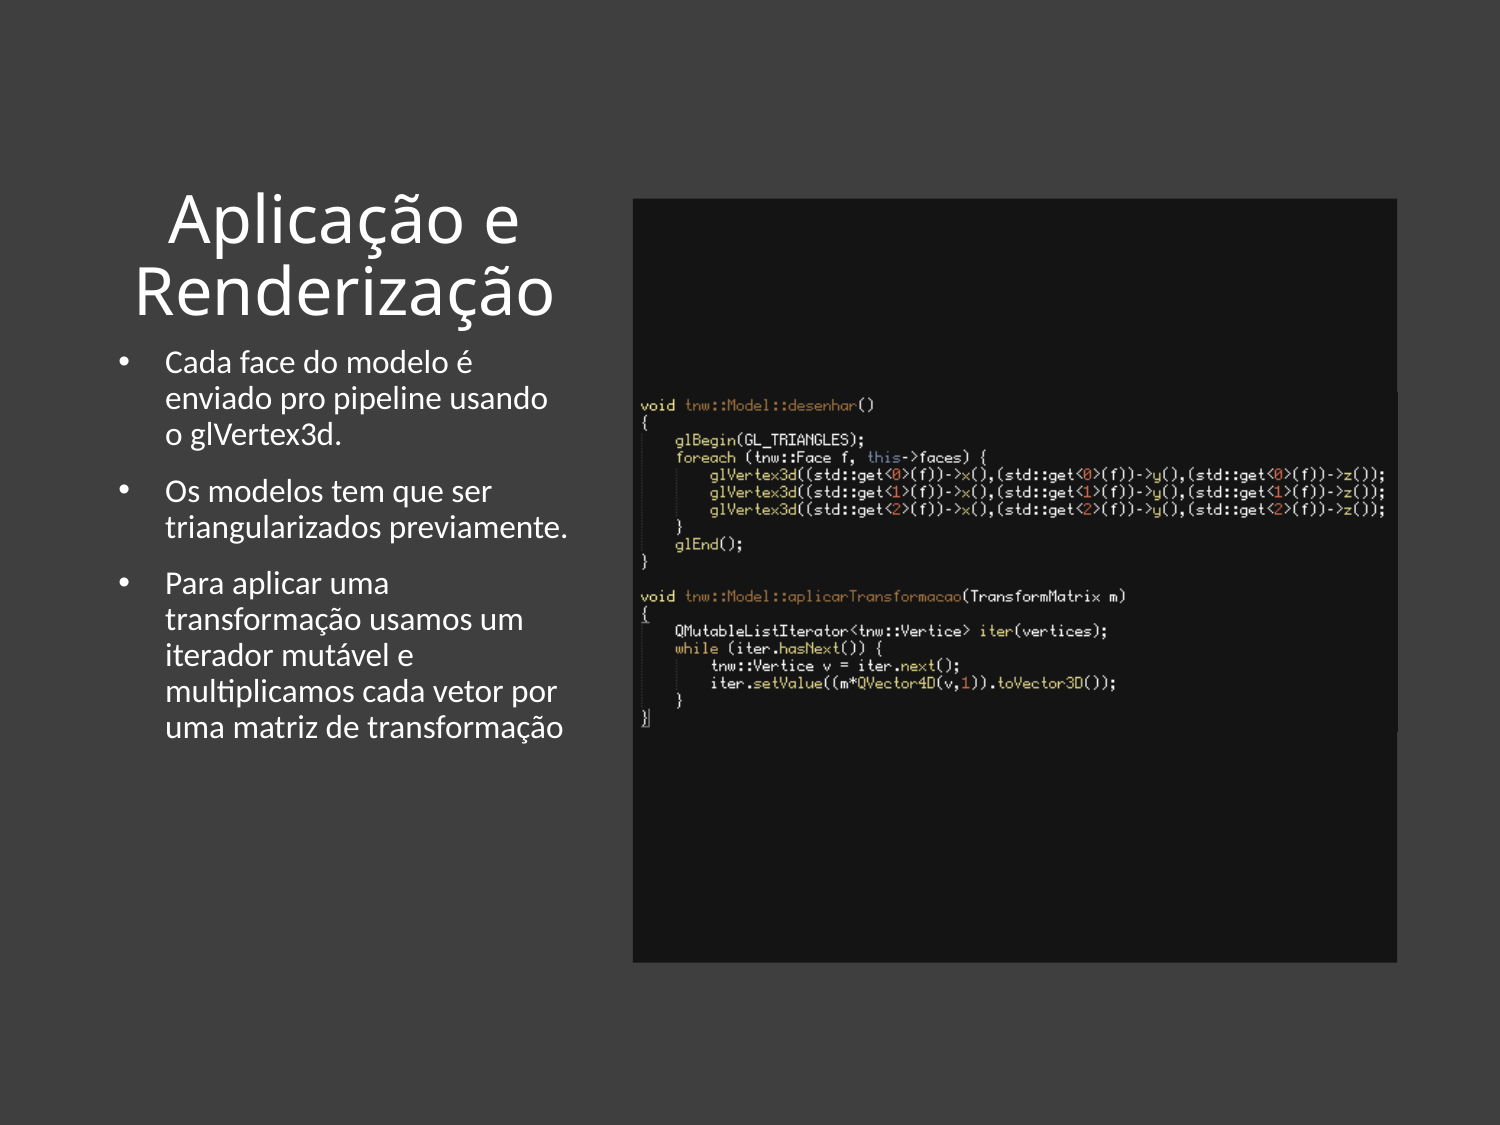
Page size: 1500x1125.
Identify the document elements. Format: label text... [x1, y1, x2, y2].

text_box [632, 198, 1398, 964]
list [637, 392, 1398, 732]
title Aplicação e Renderização [103, 75, 588, 337]
list Cada face do modelo é enviado pro pipeline usando o glVertex3d. Os modelos tem que ser triangularizados previamente. Para aplicar uma transformação usamos um iterador mutável e multiplicamos cada vetor por uma matriz de transformação [103, 337, 588, 963]
